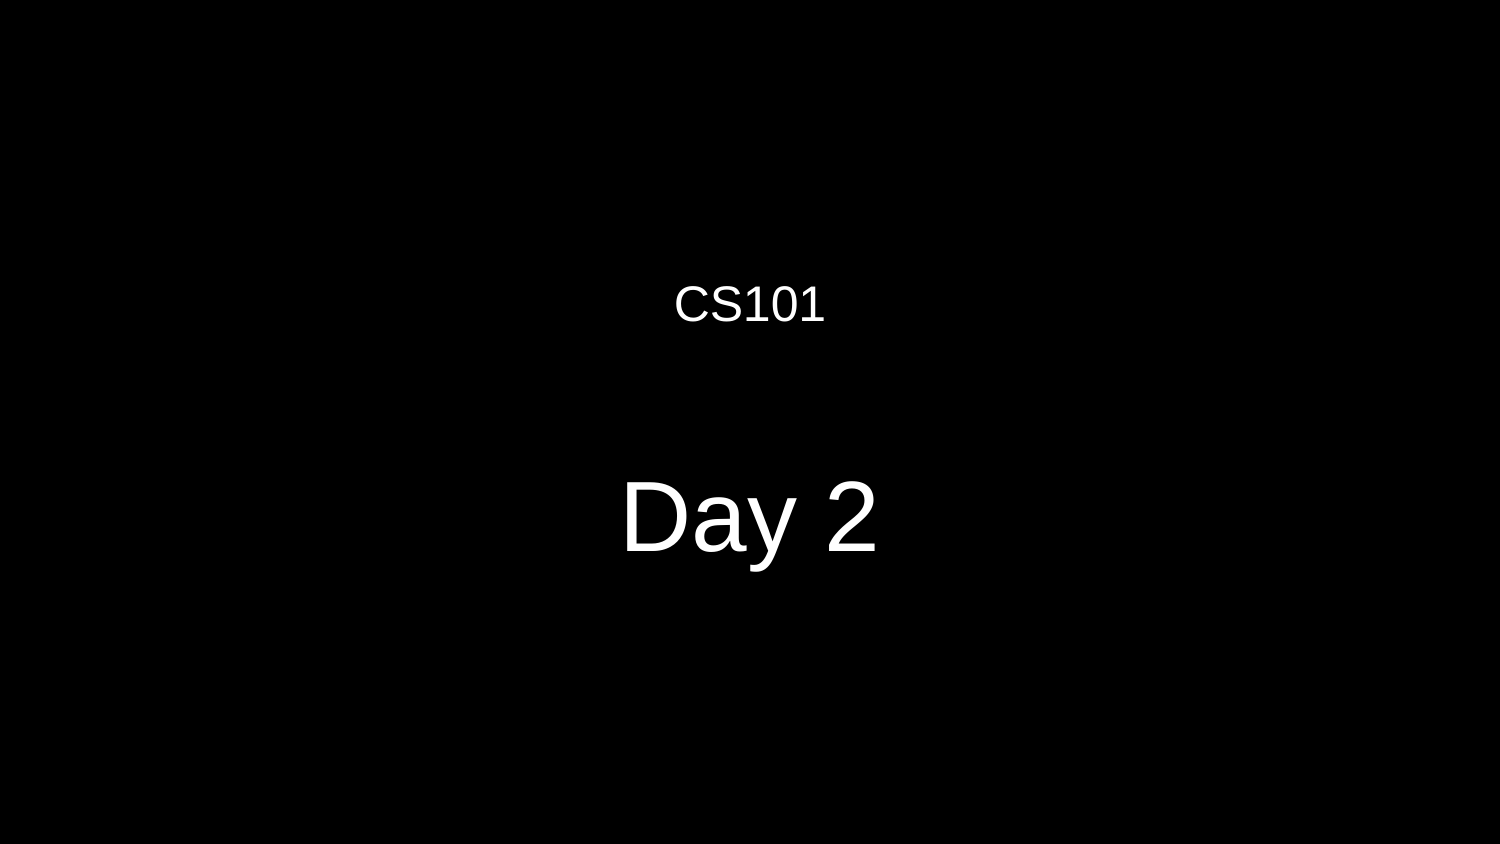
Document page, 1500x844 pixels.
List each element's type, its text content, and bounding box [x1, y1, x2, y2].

title CS101 Day 2 [51, 296, 1449, 547]
